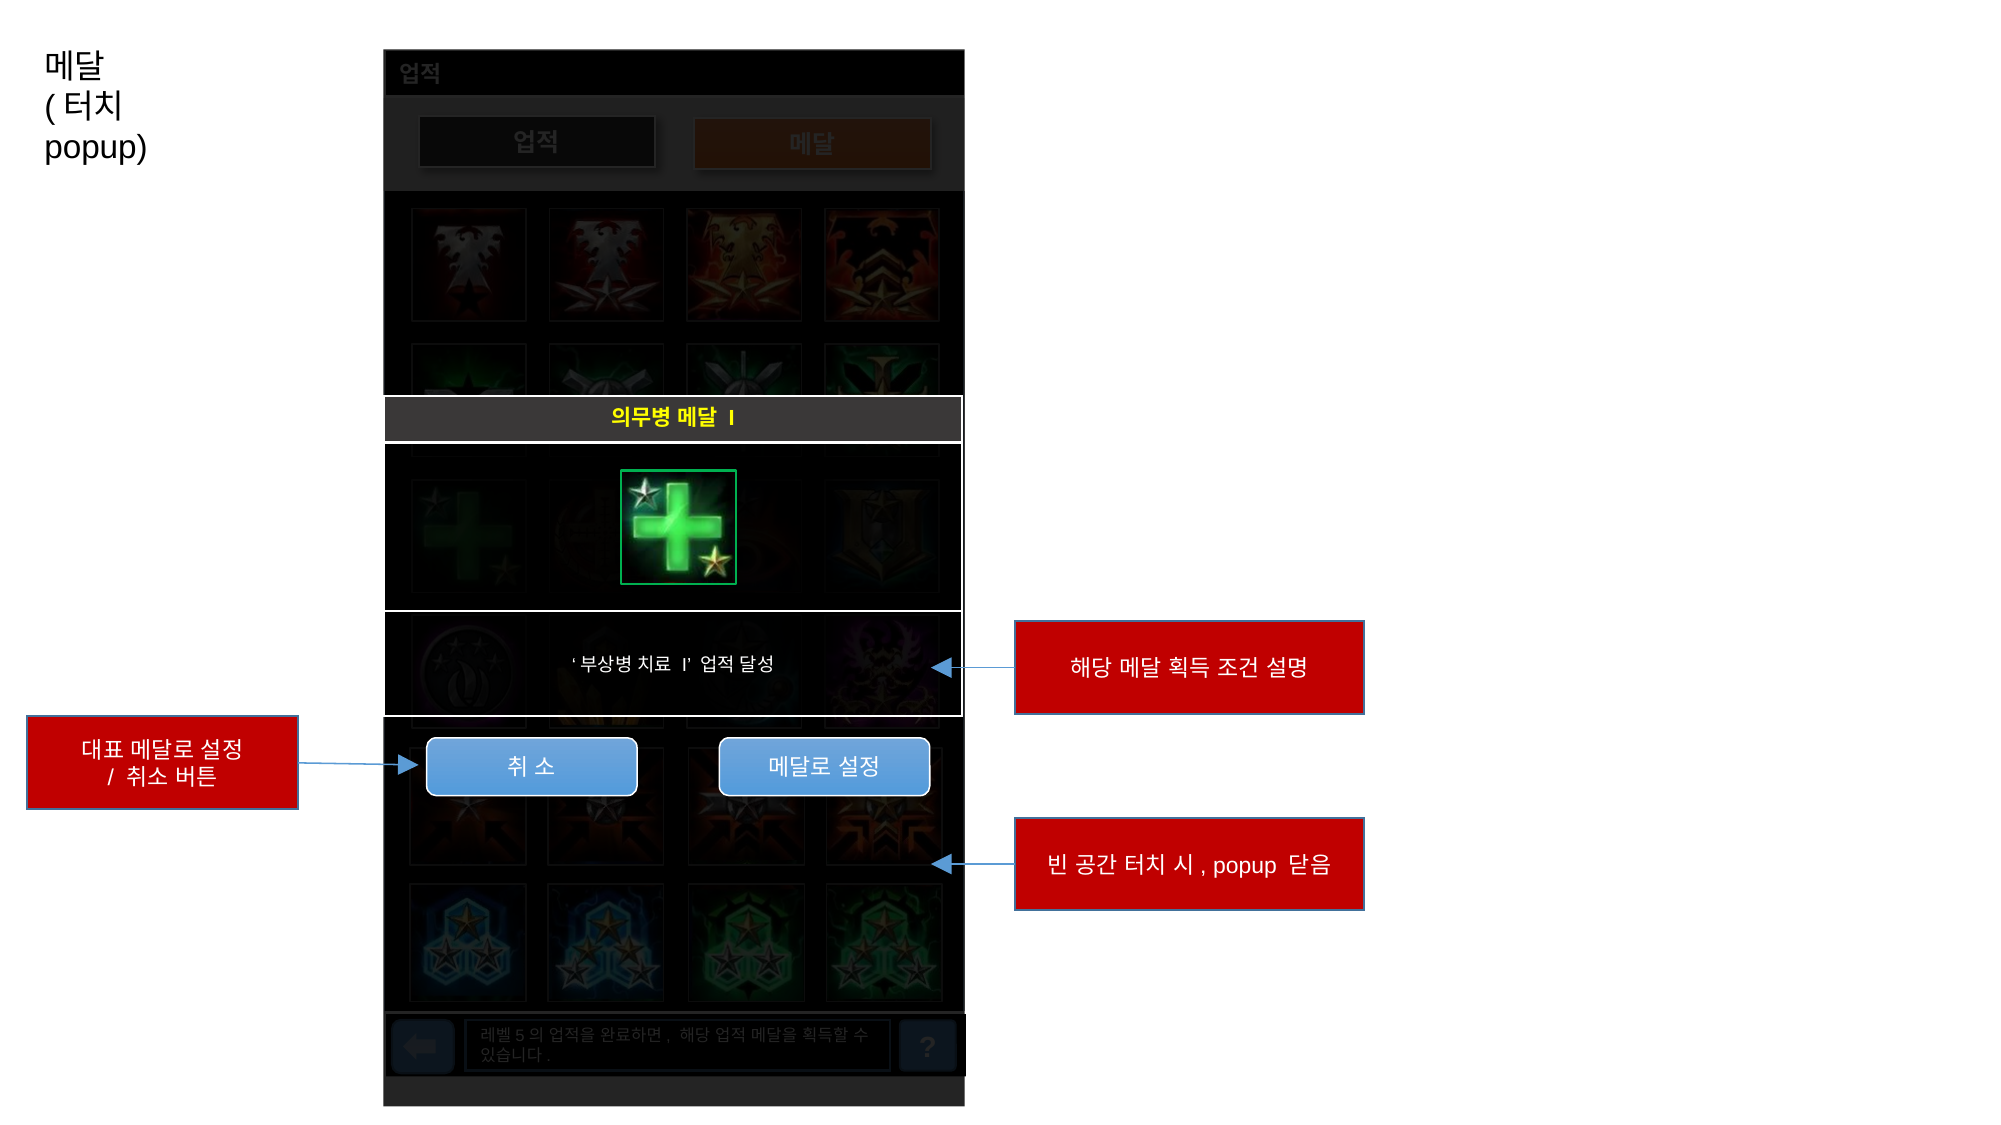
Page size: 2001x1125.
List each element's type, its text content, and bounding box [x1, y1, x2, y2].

text_box 빈 공간 터치 시, popup 닫음 [1014, 817, 1365, 911]
text_box 메달 (터치 popup) [29, 37, 260, 134]
picture [384, 49, 964, 1011]
text_box [379, 1076, 976, 1122]
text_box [384, 1011, 968, 1080]
text_box 해당 메달 획득 조건 설명 [1014, 621, 1365, 714]
text_box [383, 1088, 965, 1107]
text_box 대표 메달로 설정 / 취소 버튼 [27, 716, 298, 810]
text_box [297, 762, 419, 766]
